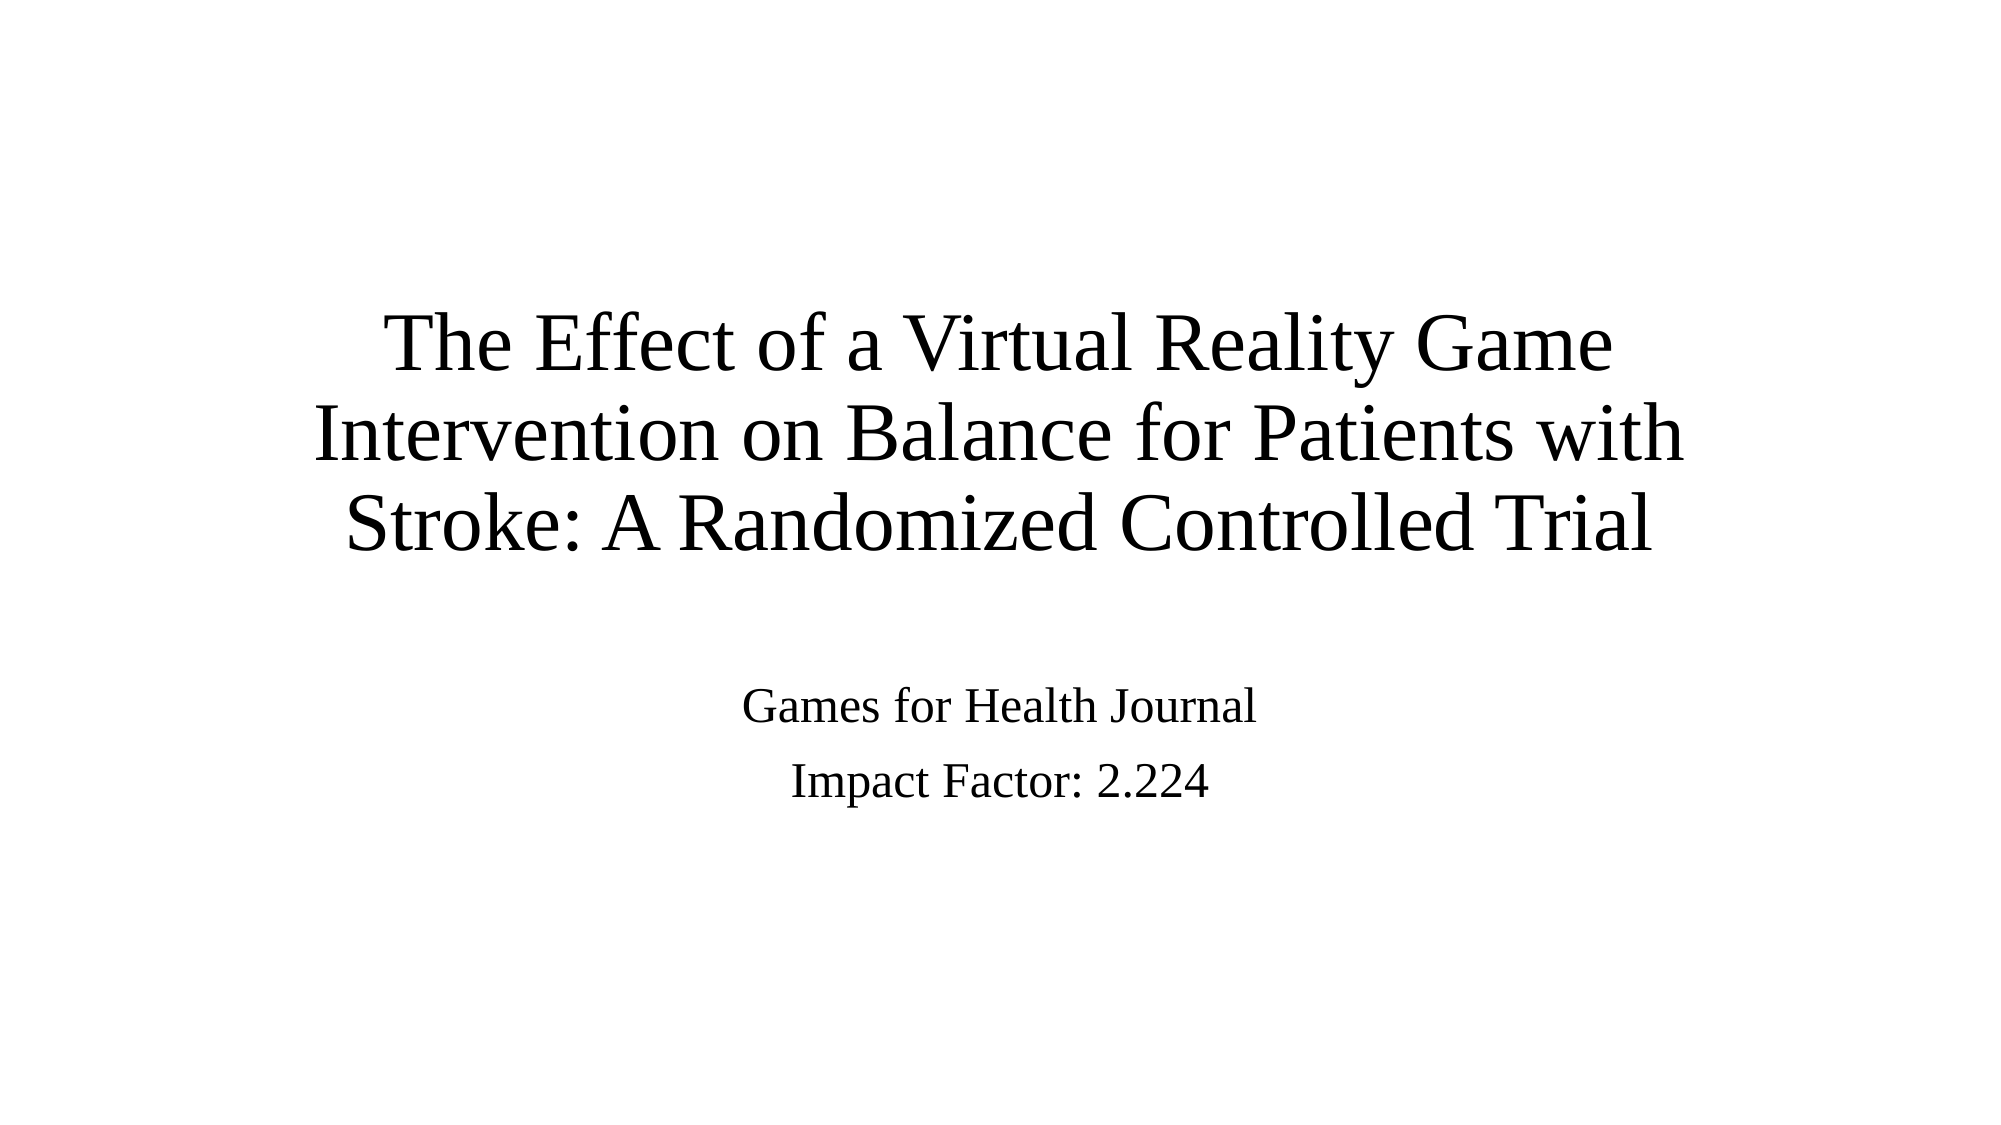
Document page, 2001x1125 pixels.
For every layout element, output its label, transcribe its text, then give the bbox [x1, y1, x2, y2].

title The Effect of a Virtual Reality Game Intervention on Balance for Patients with Stroke: A Randomized Controlled Trial [249, 184, 1750, 576]
subtitle Games for Health Journal Impact Factor: 2.224 [249, 590, 1750, 863]
